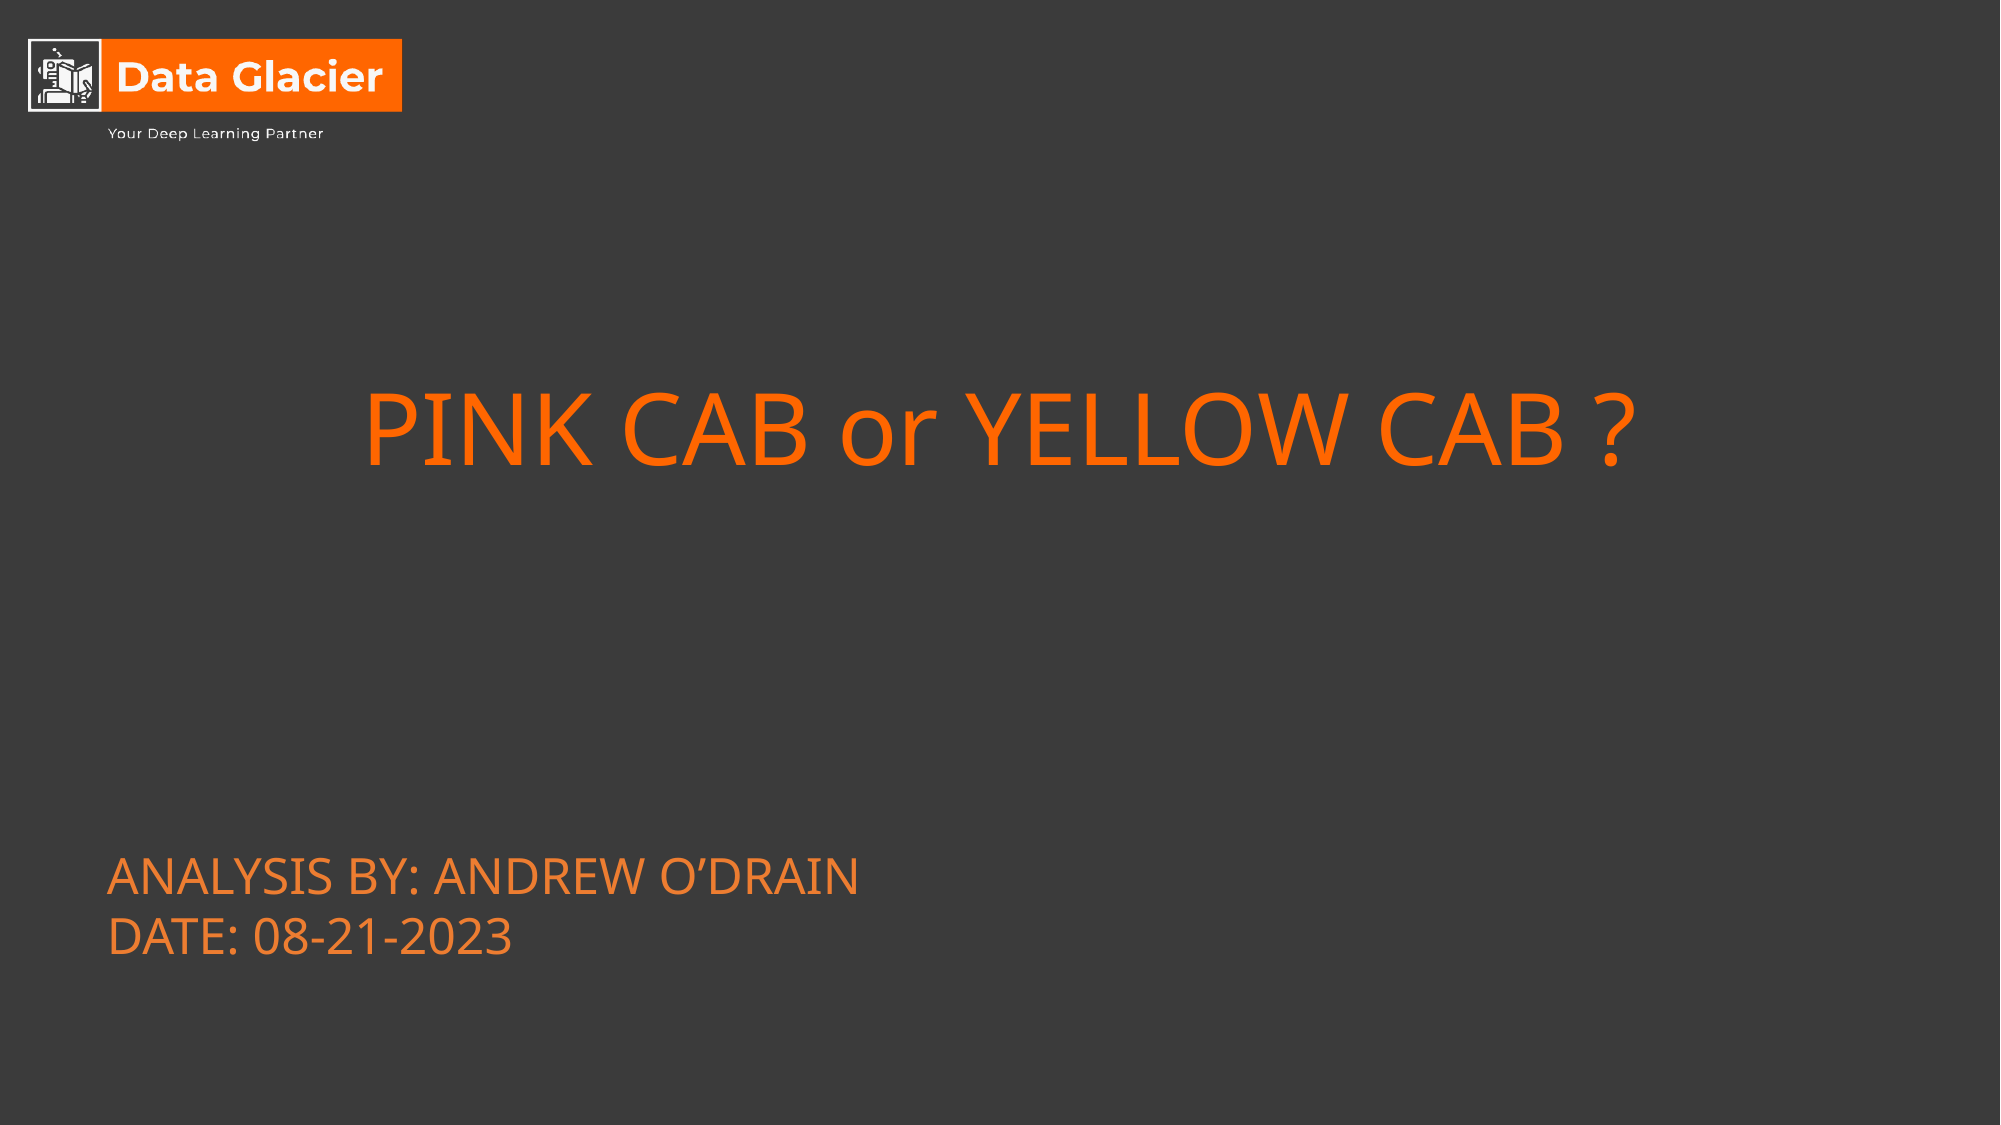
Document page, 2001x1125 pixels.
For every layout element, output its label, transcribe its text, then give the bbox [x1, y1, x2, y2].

picture [24, 0, 406, 281]
text_box ANALYSIS BY: ANDREW O’DRAIN DATE: 08-21-2023 [92, 837, 1073, 973]
text_box PINK CAB or YELLOW CAB ? [346, 357, 1654, 763]
